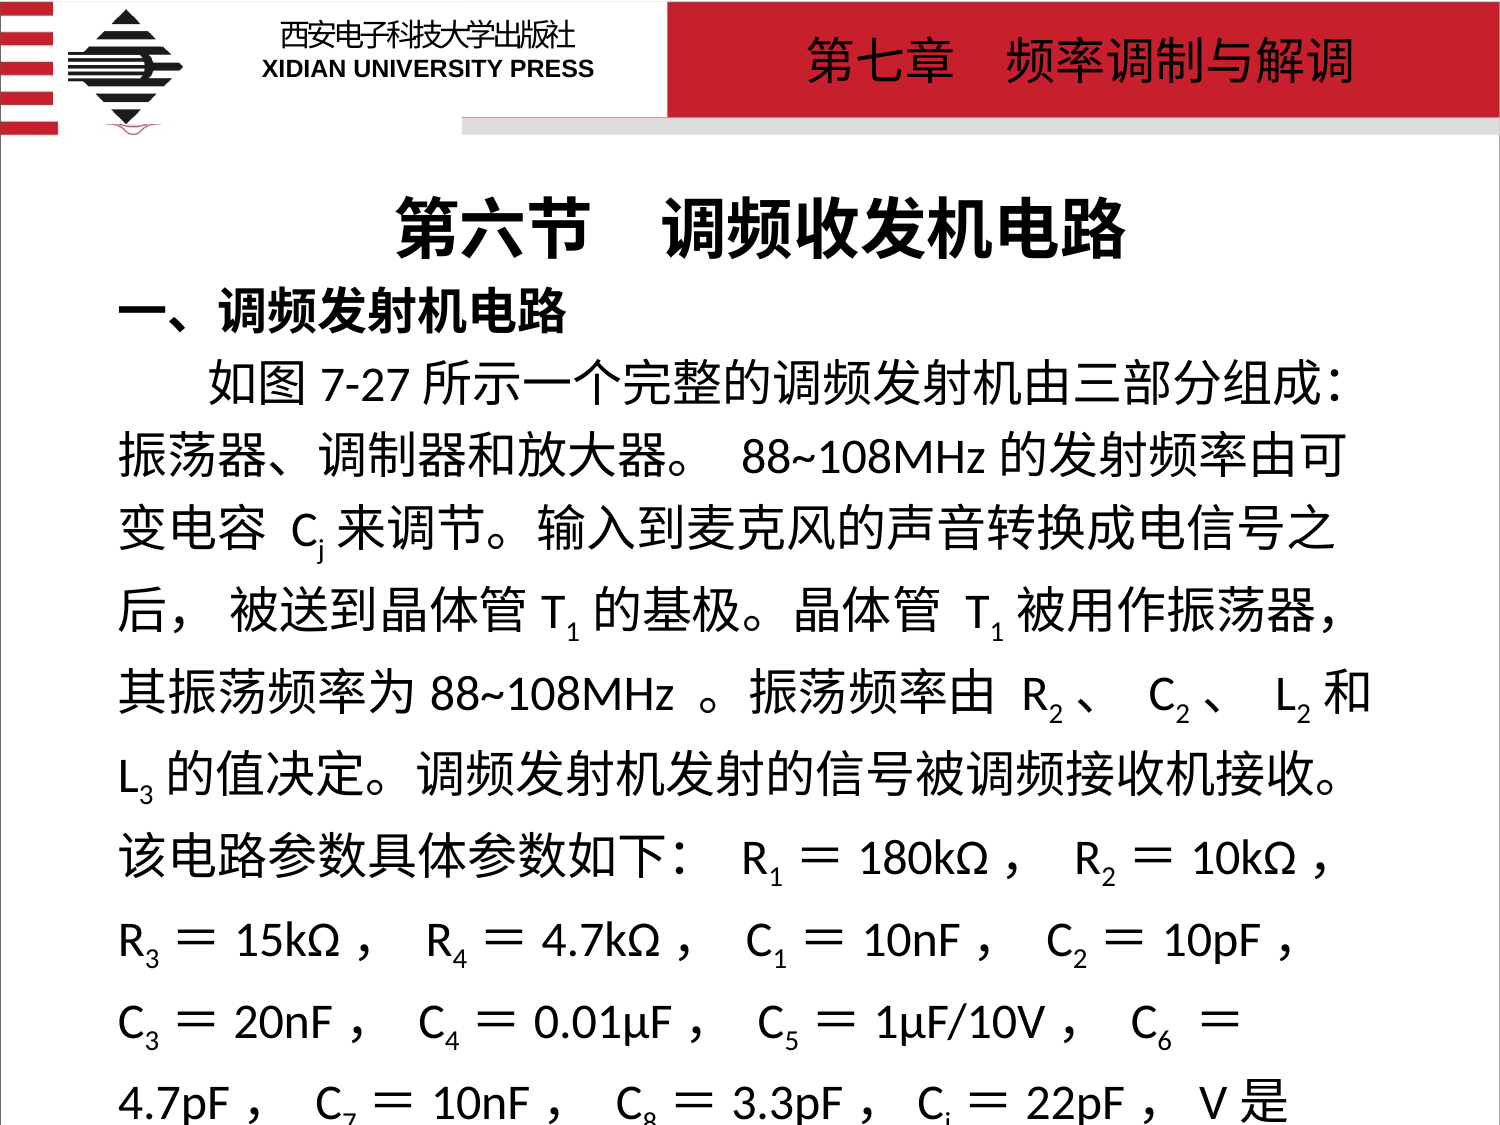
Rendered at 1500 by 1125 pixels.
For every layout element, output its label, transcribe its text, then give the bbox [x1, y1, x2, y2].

picture [0, 1, 1500, 1125]
title 第六节 调频收发机电路 一、调频发射机电路 如图7-27所示一个完整的调频发射机由三部分组成：振荡器、调制器和放大器。 88~108MHz的发射频率由可变电容 Cj来调节。输入到麦克风的声音转换成电信号之后， 被送到晶体管T1的基极。晶体管 T1被用作振荡器，其振荡频率为88~108MHz 。振荡频率由 R2、 C2、 L2和 L3的值决定。调频发射机发射的信号被调频接收机接收。该电路参数具体参数如下： R1＝180kΩ， R2＝10kΩ， R3＝15kΩ， R4＝4.7kΩ， C1＝10nF， C2＝10pF， C3＝20nF， C4＝0.01μF， C5＝1μF/10V， C6 ＝4.7pF， C7＝10nF， C8＝3.3pF，Cj＝22pF，V是BF194B。 [103, 163, 1397, 1019]
